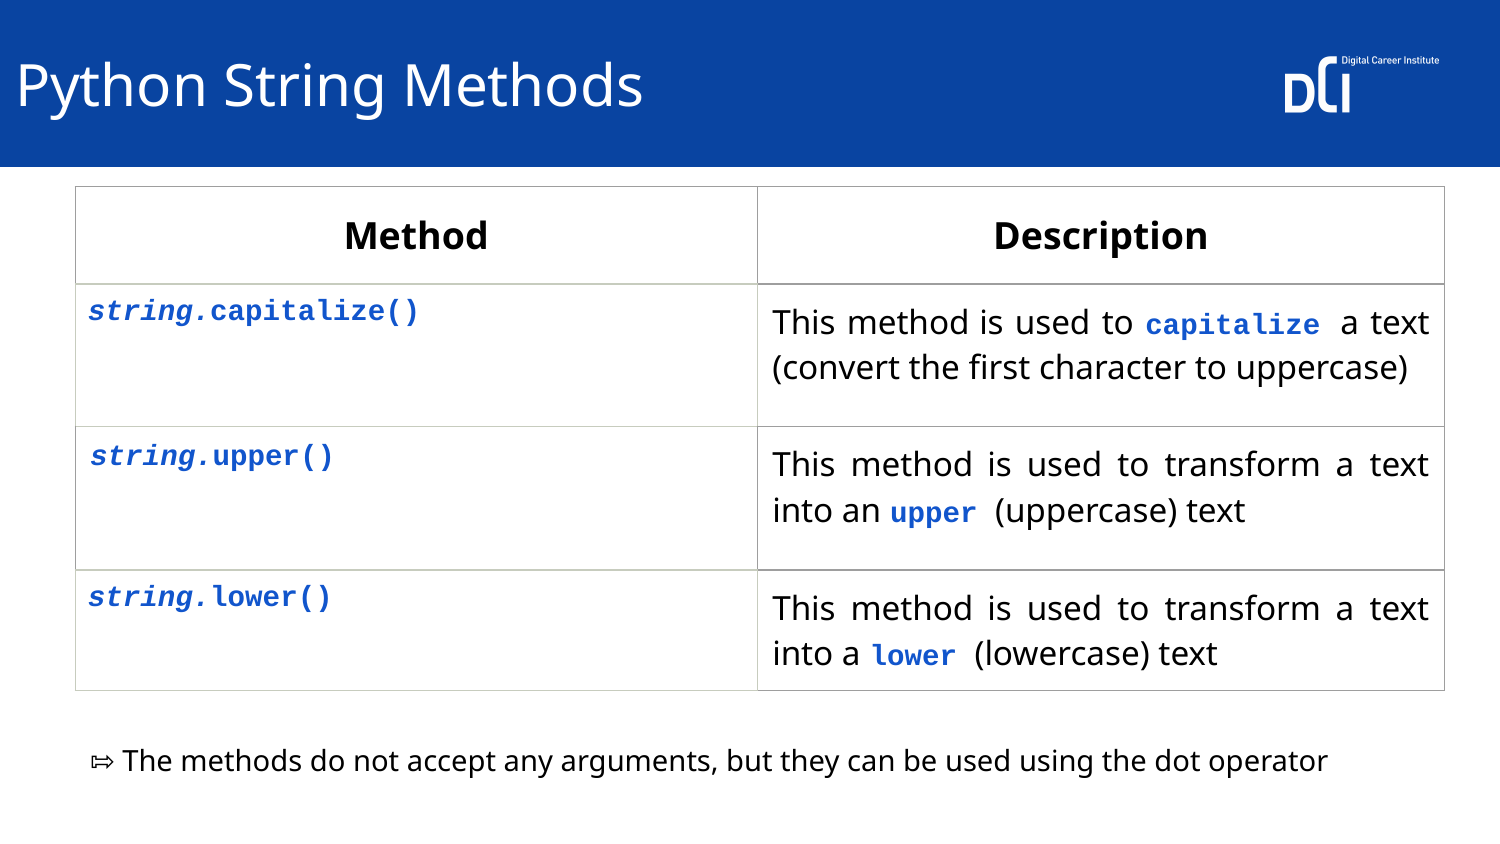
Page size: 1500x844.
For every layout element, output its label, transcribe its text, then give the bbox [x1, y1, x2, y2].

table_cell string.capitalize() [76, 285, 757, 426]
picture [1274, 43, 1445, 123]
table_cell This method is used to transform a text into a lower (lowercase) text [758, 571, 1444, 690]
table_cell This method is used to transform a text into an upper (uppercase) text [758, 427, 1444, 569]
title Python String Methods [0, 0, 1500, 166]
table_header Method [76, 187, 757, 283]
table_cell string.lower() [76, 571, 757, 690]
text_box [0, 166, 1500, 233]
table_cell string.upper() [76, 427, 757, 569]
table_header Description [758, 187, 1444, 283]
table_cell This method is used to capitalize a text (convert the first character to uppercase) [758, 285, 1444, 426]
text_box ⇰ The methods do not accept any arguments, but they can be used using the dot operator [75, 727, 1445, 793]
